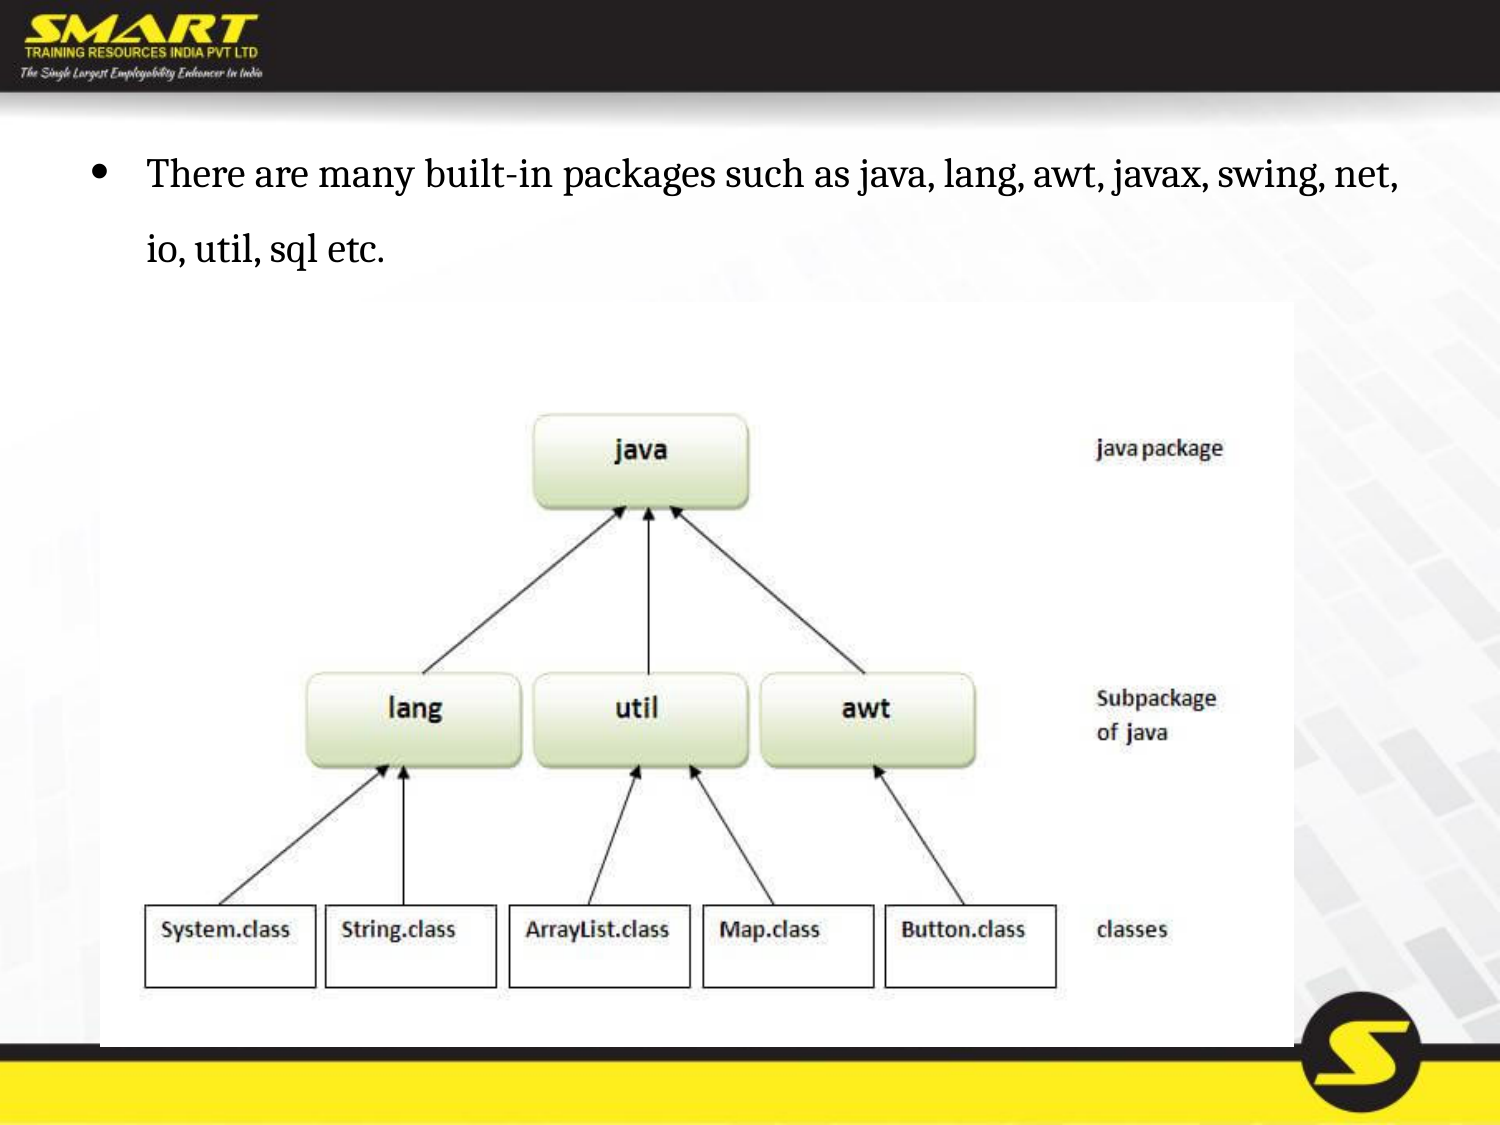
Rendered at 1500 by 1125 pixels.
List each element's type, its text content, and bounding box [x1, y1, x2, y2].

list There are many built-in packages such as java, lang, awt, javax, swing, net, io, util, sql etc. [75, 113, 1425, 980]
picture [0, 0, 1500, 1125]
